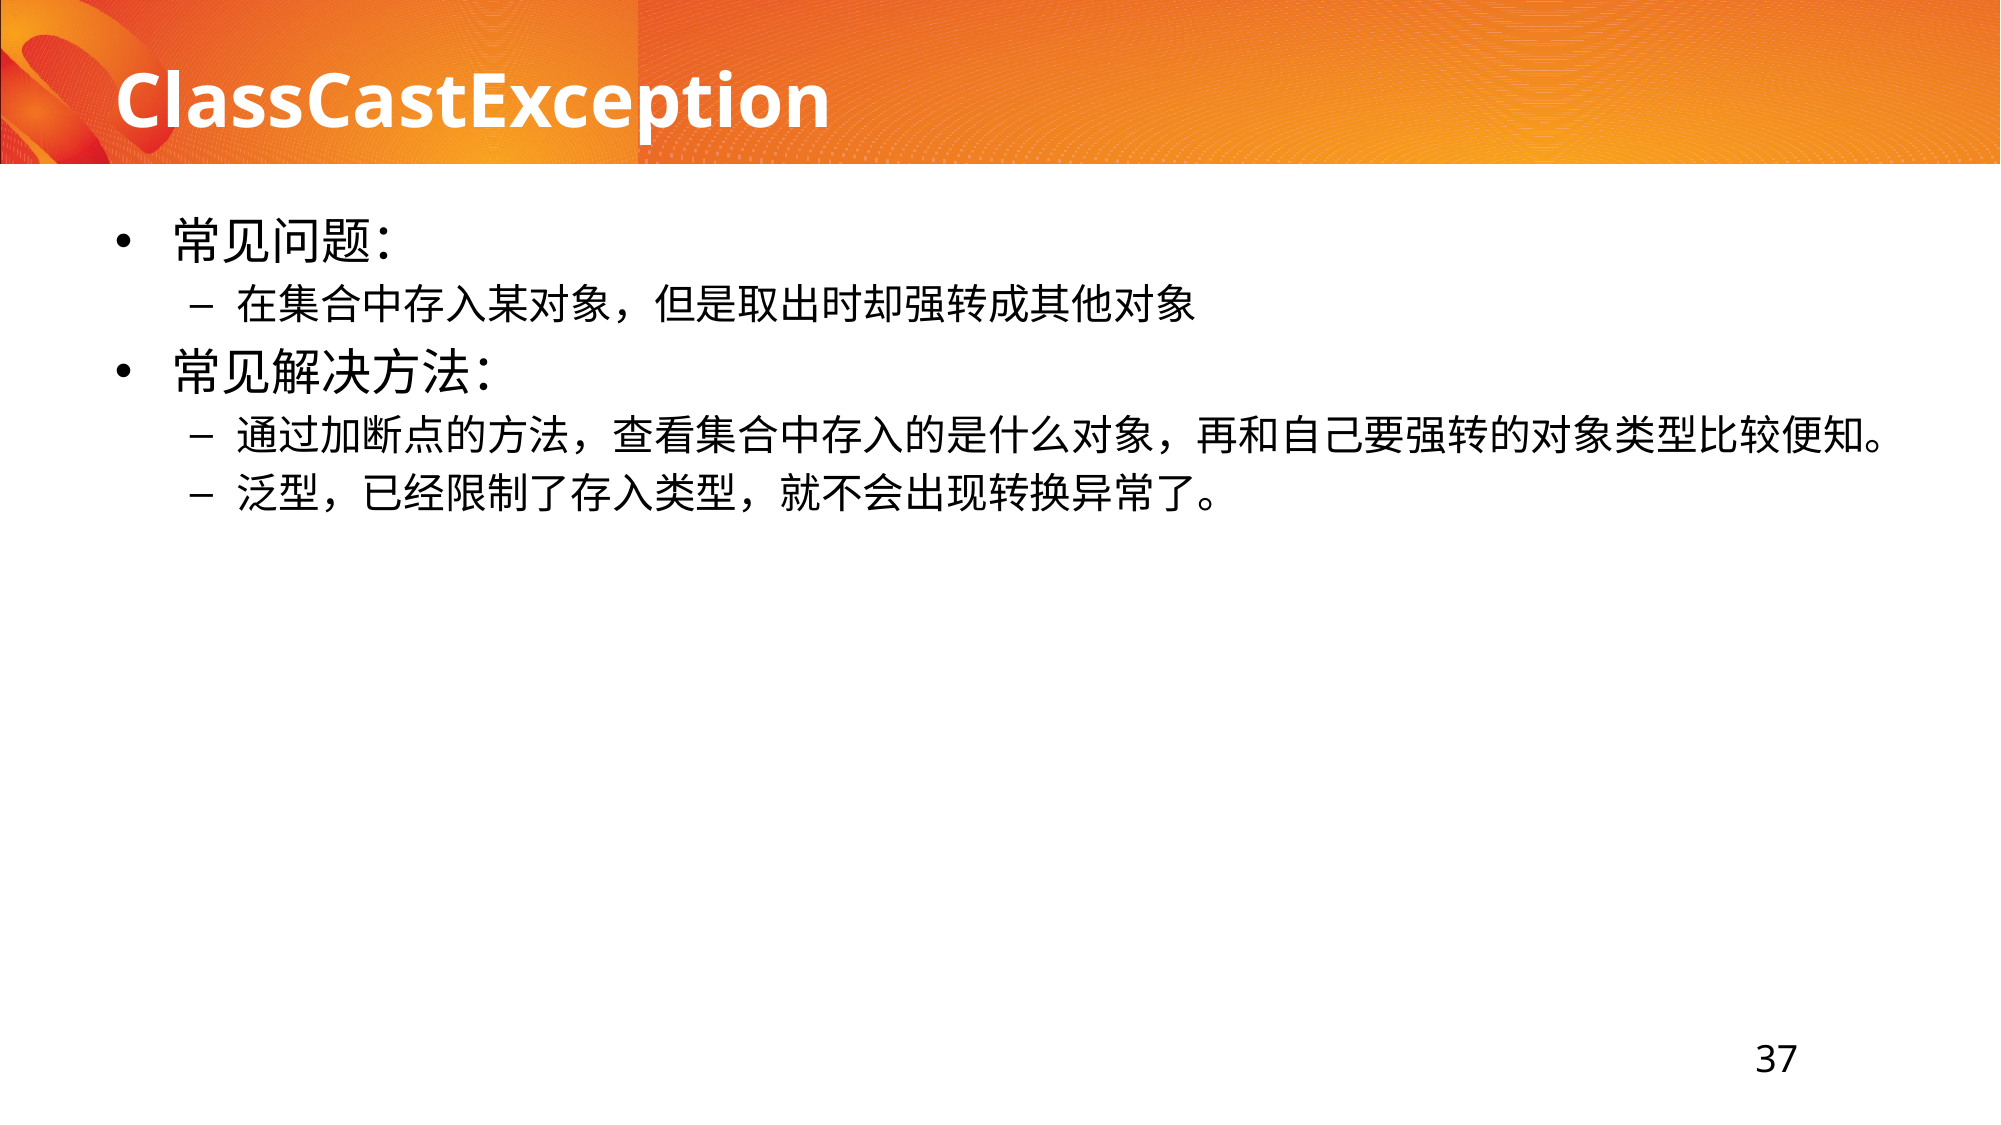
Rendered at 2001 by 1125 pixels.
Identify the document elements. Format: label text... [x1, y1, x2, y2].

picture [0, 0, 2000, 164]
list 常见问题： 在集合中存入某对象，但是取出时却强转成其他对象 常见解决方法： 通过加断点的方法，查看集合中存入的是什么对象，再和自己要强转的对象类型比较便知。 泛型，已经限制了存入类型，就不会出现转换异常了。 [99, 190, 1934, 1005]
title ClassCastException [99, 45, 1900, 167]
